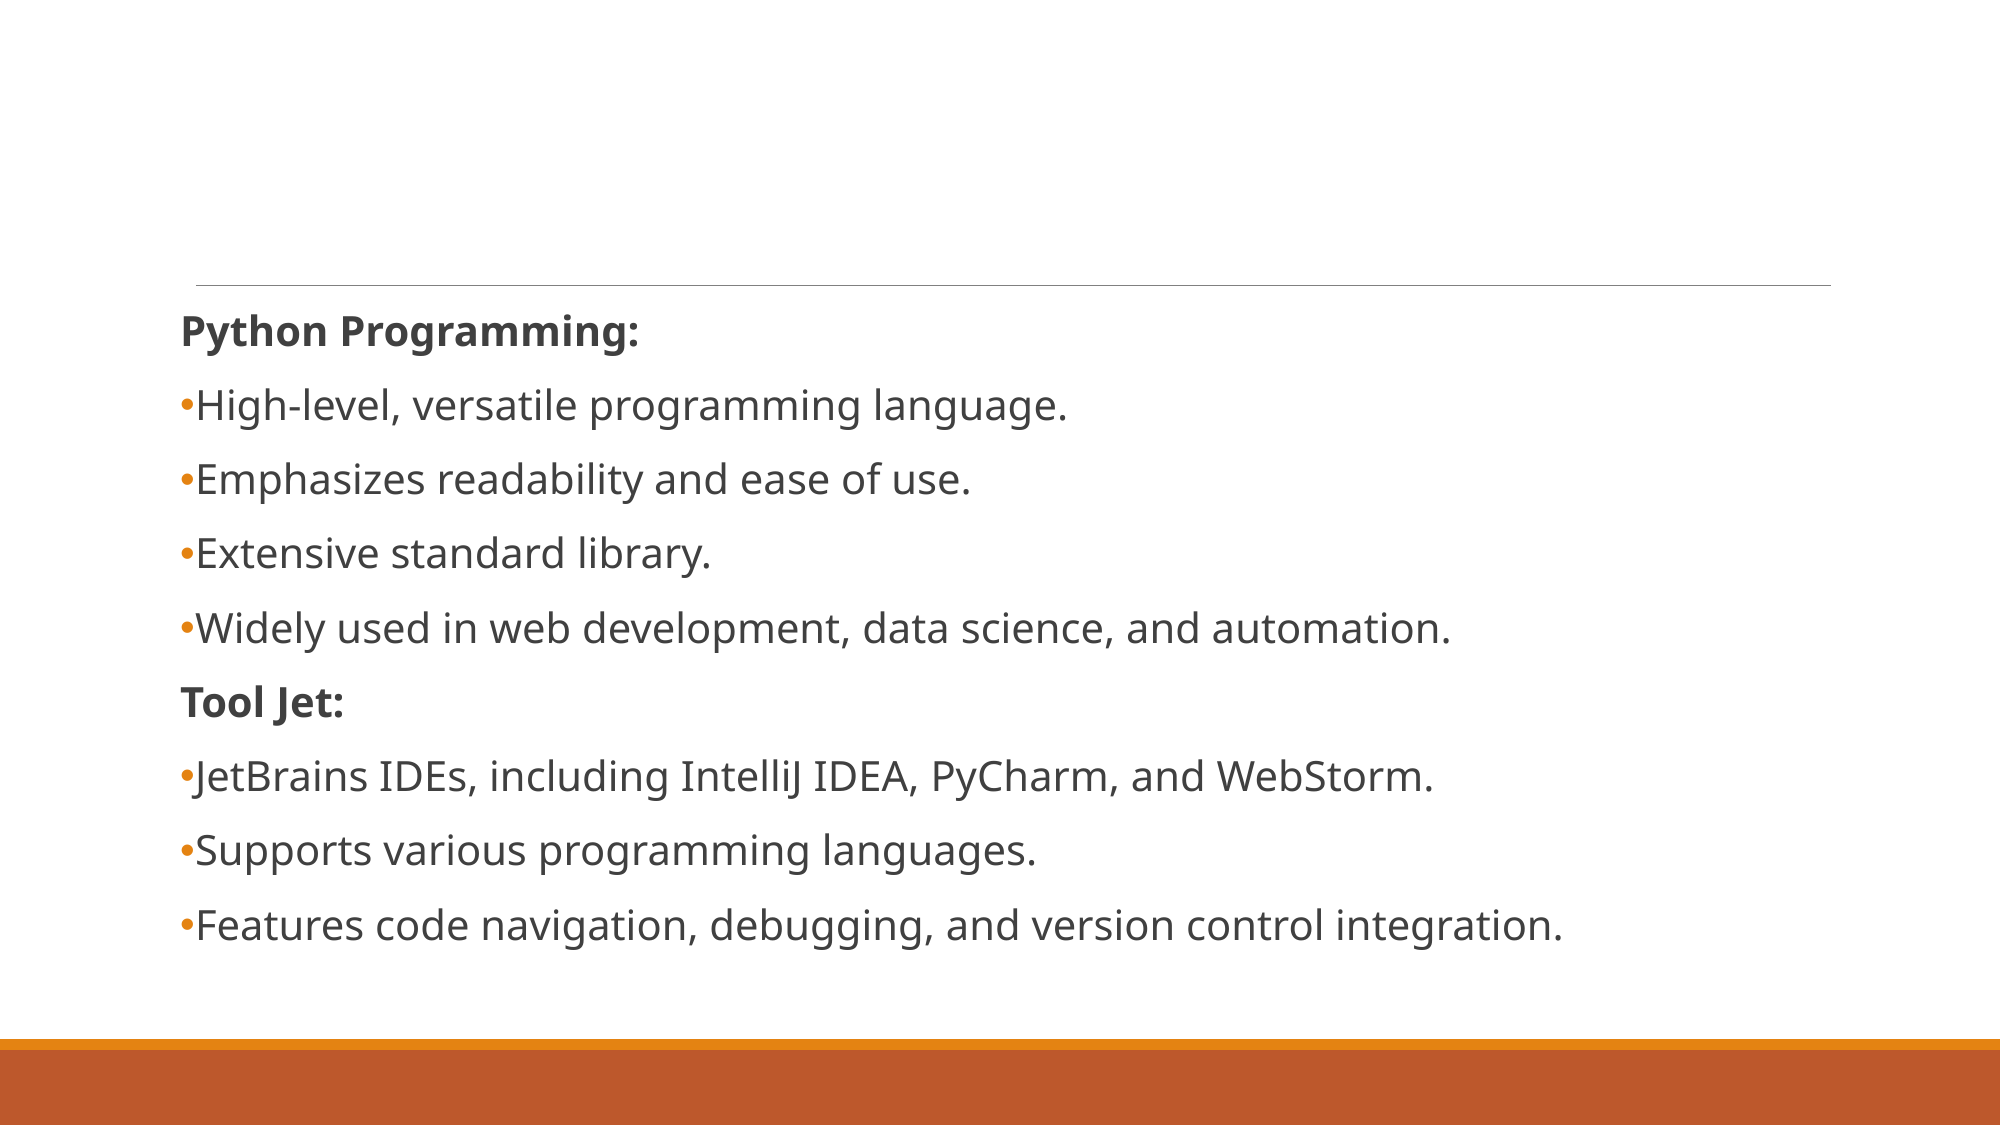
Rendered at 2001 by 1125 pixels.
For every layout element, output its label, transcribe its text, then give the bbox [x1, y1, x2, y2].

list Python Programming: High-level, versatile programming language. Emphasizes readability and ease of use. Extensive standard library. Widely used in web development, data science, and automation. Tool Jet: JetBrains IDEs, including IntelliJ IDEA, PyCharm, and WebStorm. Supports various programming languages. Features code navigation, debugging, and version control integration. [180, 302, 1830, 963]
